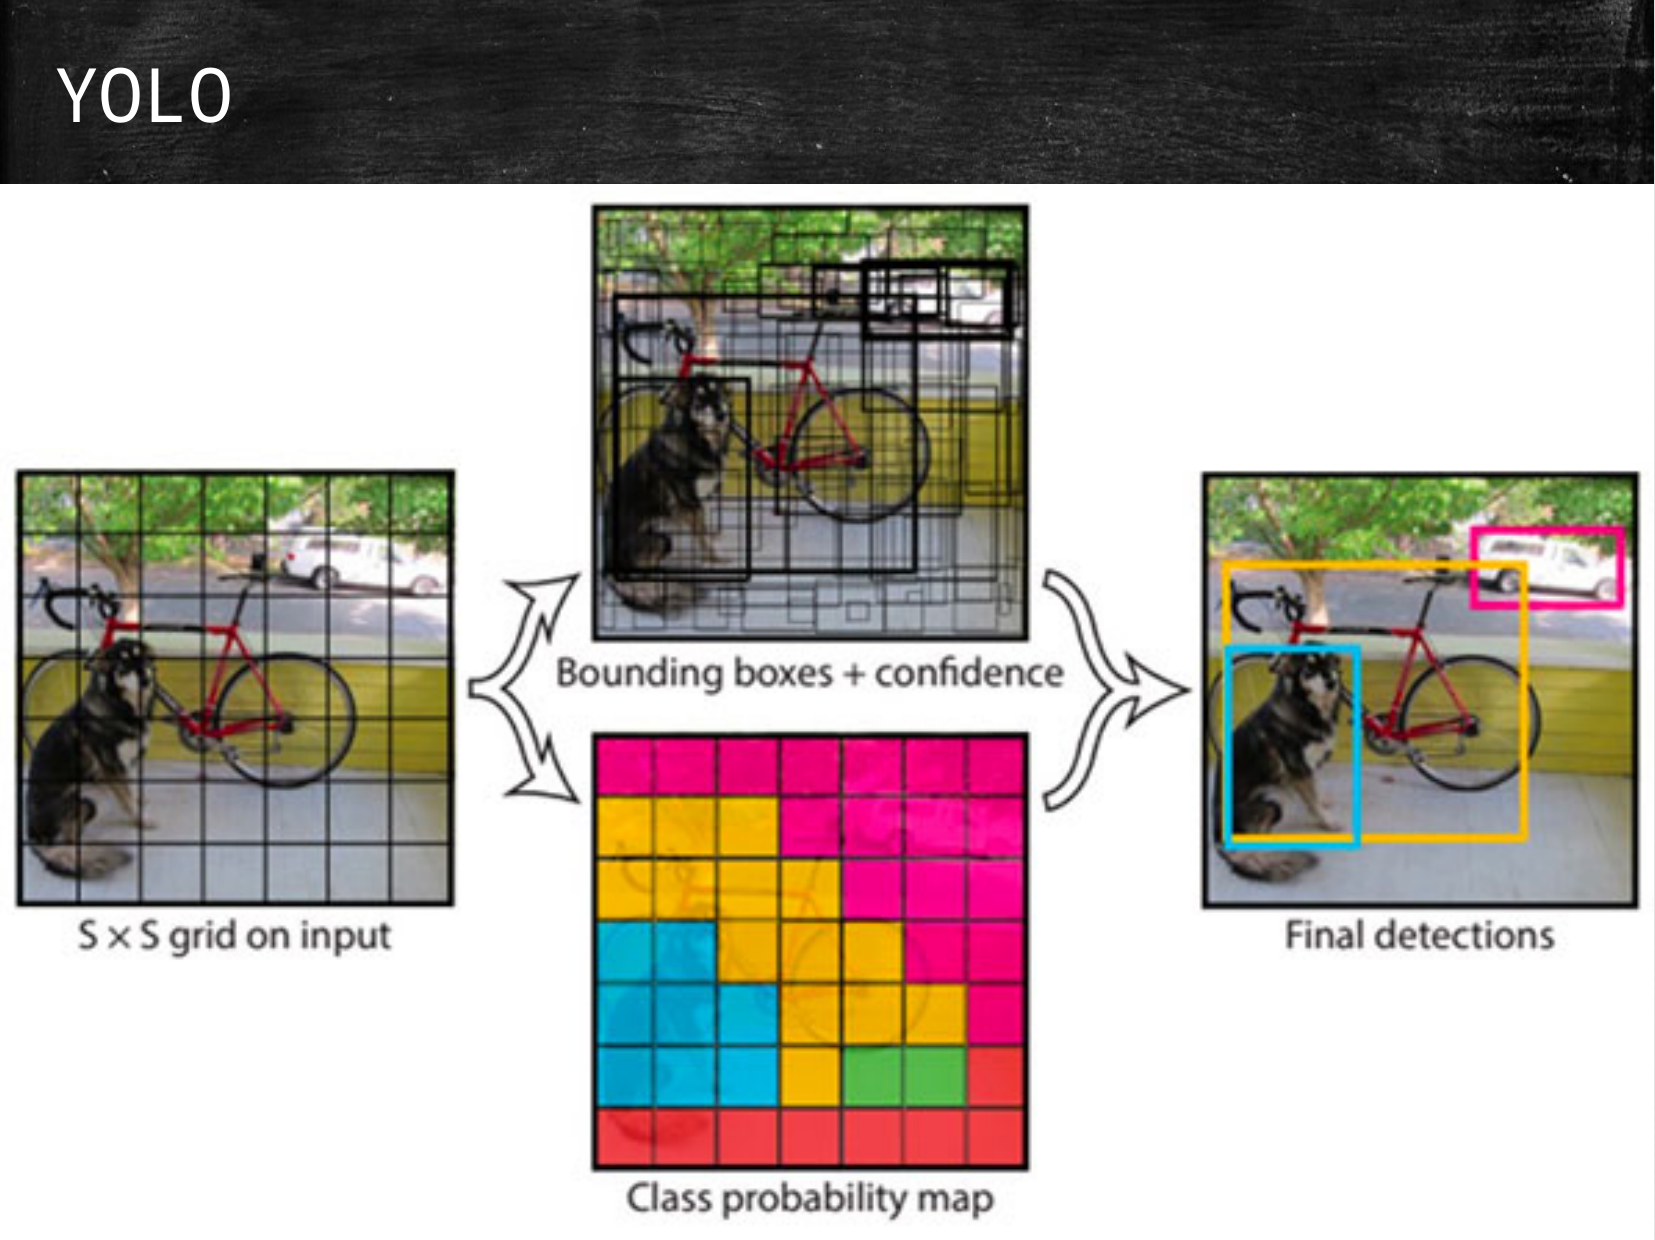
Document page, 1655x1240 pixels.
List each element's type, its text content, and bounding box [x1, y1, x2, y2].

picture [0, 183, 1655, 1240]
title YOLO [52, 0, 613, 138]
